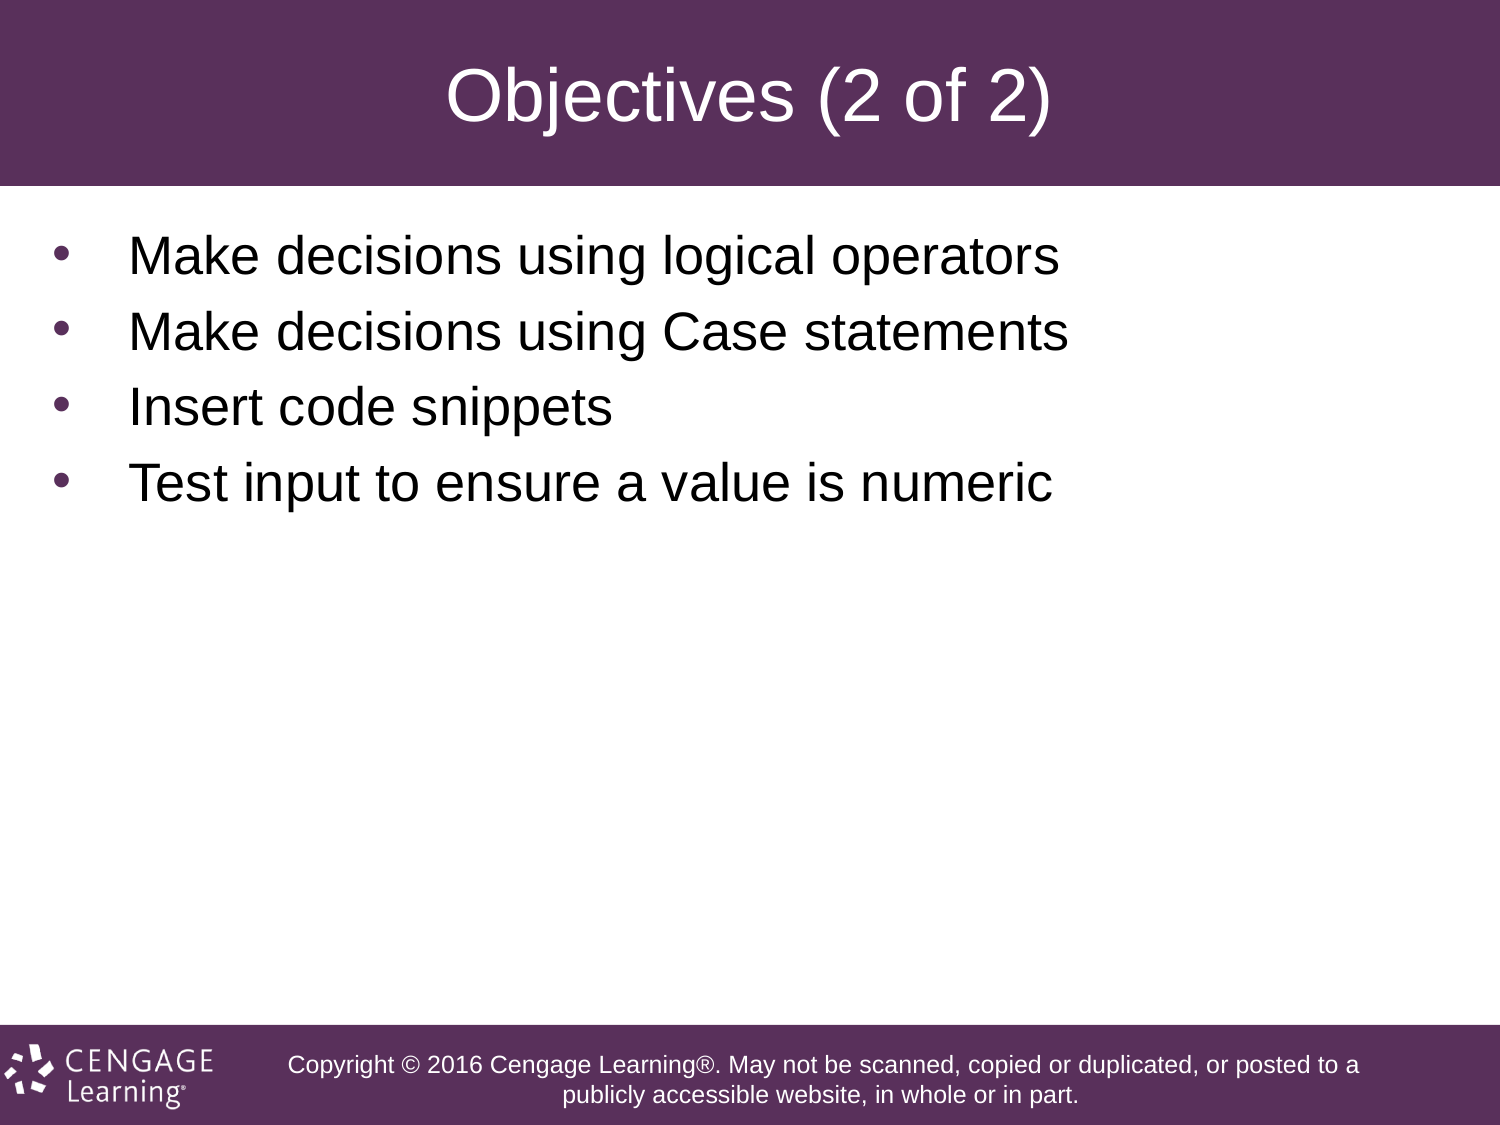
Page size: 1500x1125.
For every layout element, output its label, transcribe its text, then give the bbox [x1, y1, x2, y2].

list Make decisions using logical operators Make decisions using Case statements Insert code snippets Test input to ensure a value is numeric [37, 212, 1475, 1005]
title Objectives (2 of 2) [7, 6, 1493, 177]
picture [0, 1040, 216, 1113]
